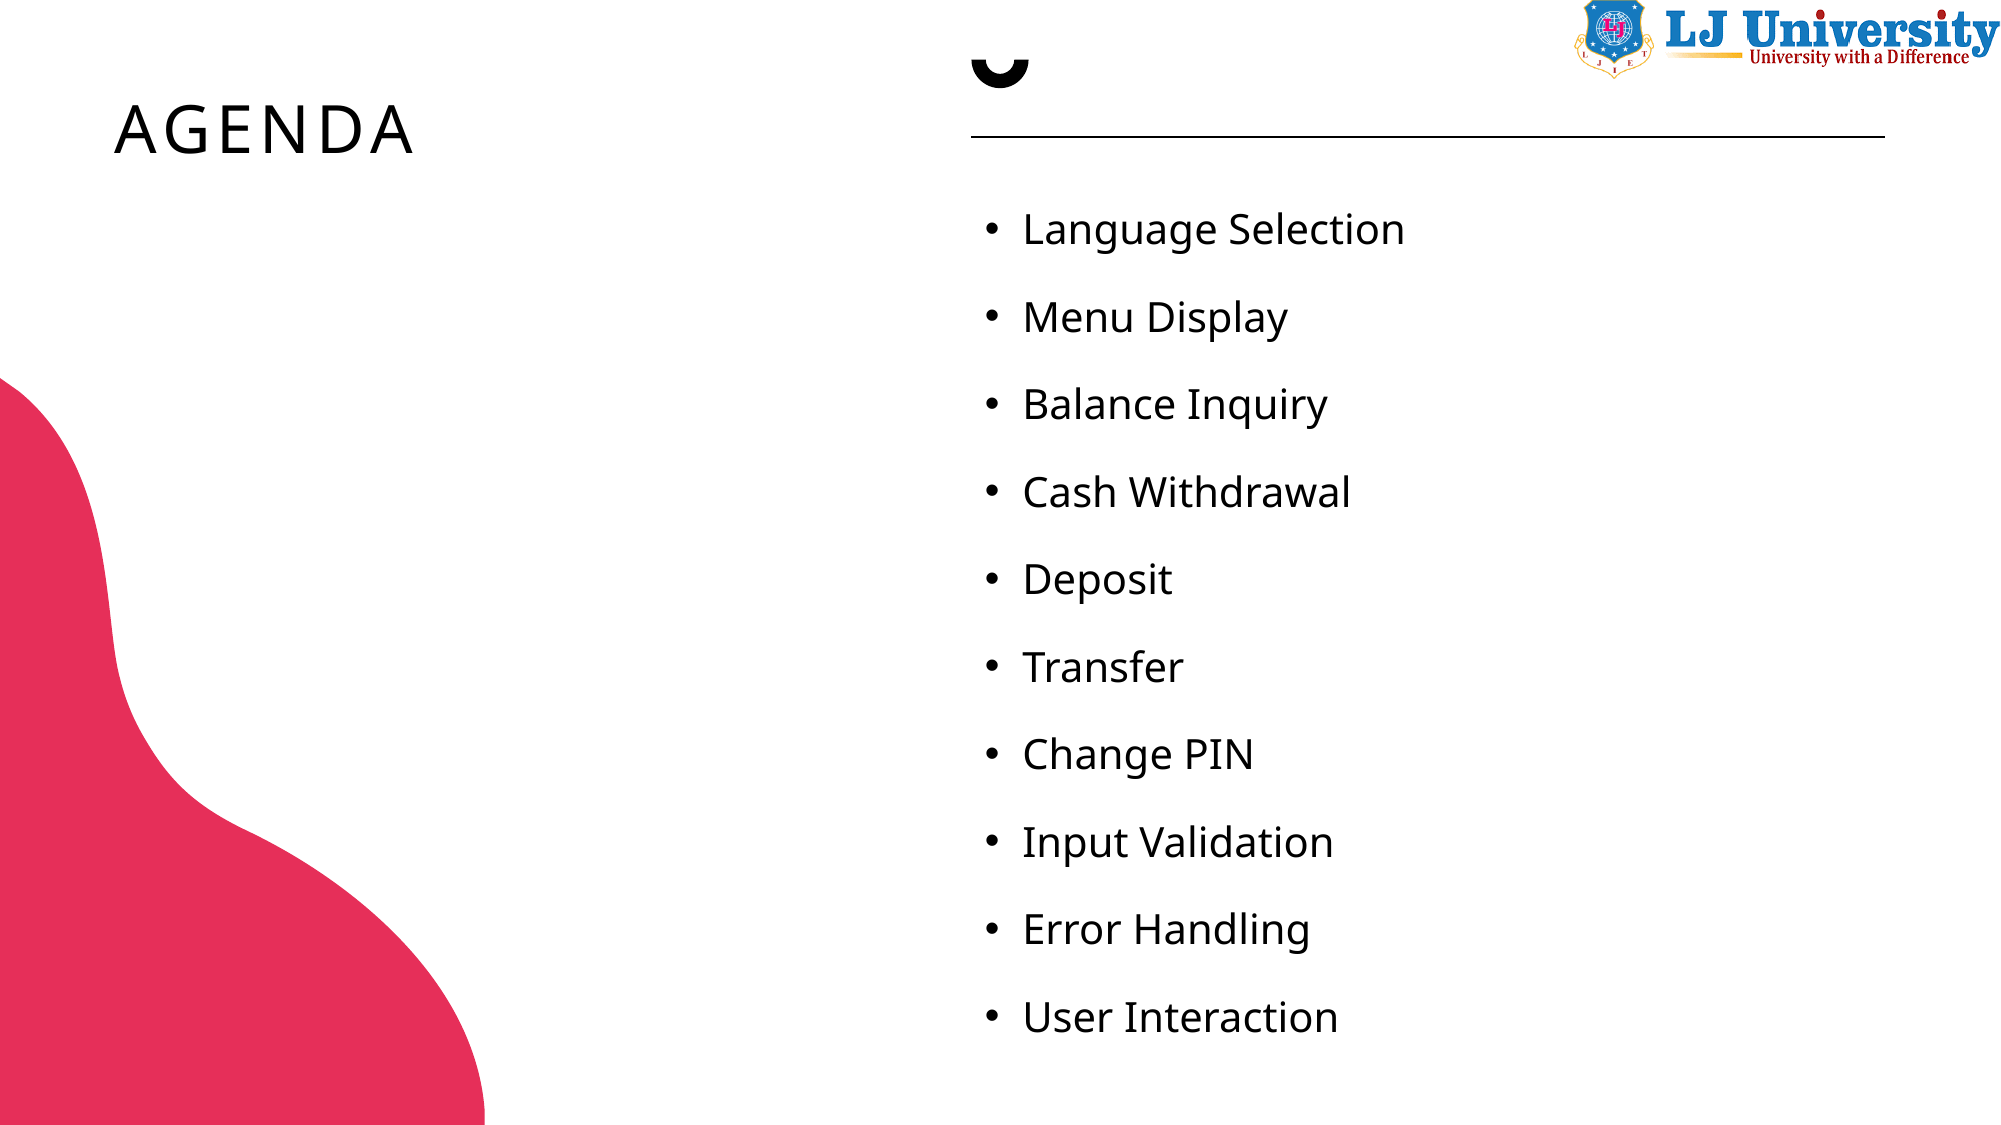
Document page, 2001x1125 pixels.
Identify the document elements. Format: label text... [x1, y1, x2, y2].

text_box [1574, 0, 2000, 79]
list Language Selection Menu Display Balance Inquiry Cash Withdrawal Deposit Transfer Change PIN Input Validation Error Handling User Interaction [969, 195, 1884, 1101]
title AGENDA [114, 88, 933, 279]
